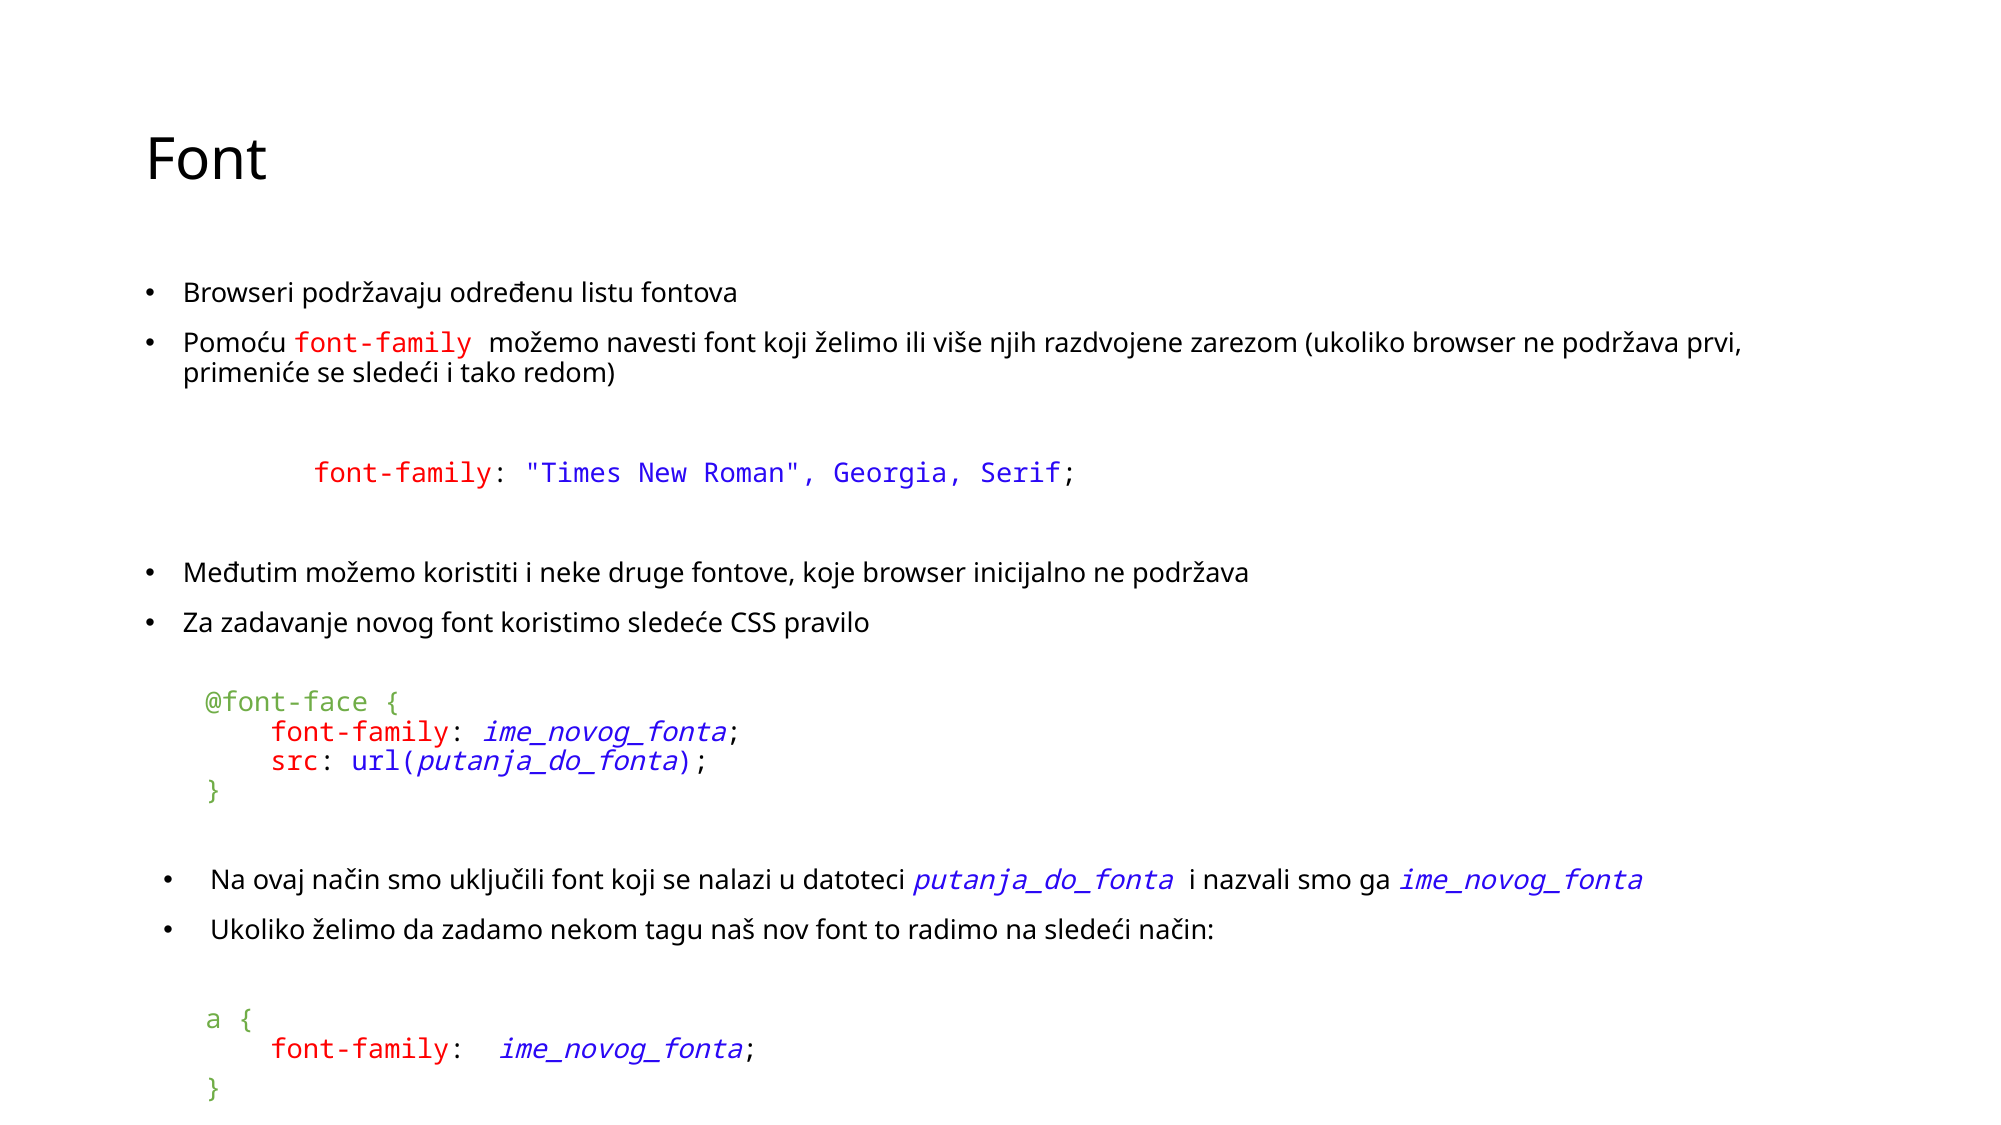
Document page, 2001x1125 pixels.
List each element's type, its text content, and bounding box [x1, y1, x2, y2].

list Browseri podržavaju određenu listu fontova Pomoću font-family možemo navesti font koji želimo ili više njih razdvojene zarezom (ukoliko browser ne podržava prvi, primeniće se sledeći i tako redom) font-family: "Times New Roman", Georgia, Serif; Međutim možemo koristiti i neke druge fontove, koje browser inicijalno ne podržava Za zadavanje novog font koristimo sledeće CSS pravilo @font-face { font-family: ime_novog_fonta; src: url(putanja_do_fonta); } Na ovaj način smo uključili font koji se nalazi u datoteci putanja_do_fonta i nazvali smo ga ime_novog_fonta Ukoliko želimo da zadamo nekom tagu naš nov font to radimo na sledeći način: a { font-family: ime_novog_fonta; } [130, 271, 1842, 976]
title Font [130, 52, 1842, 270]
